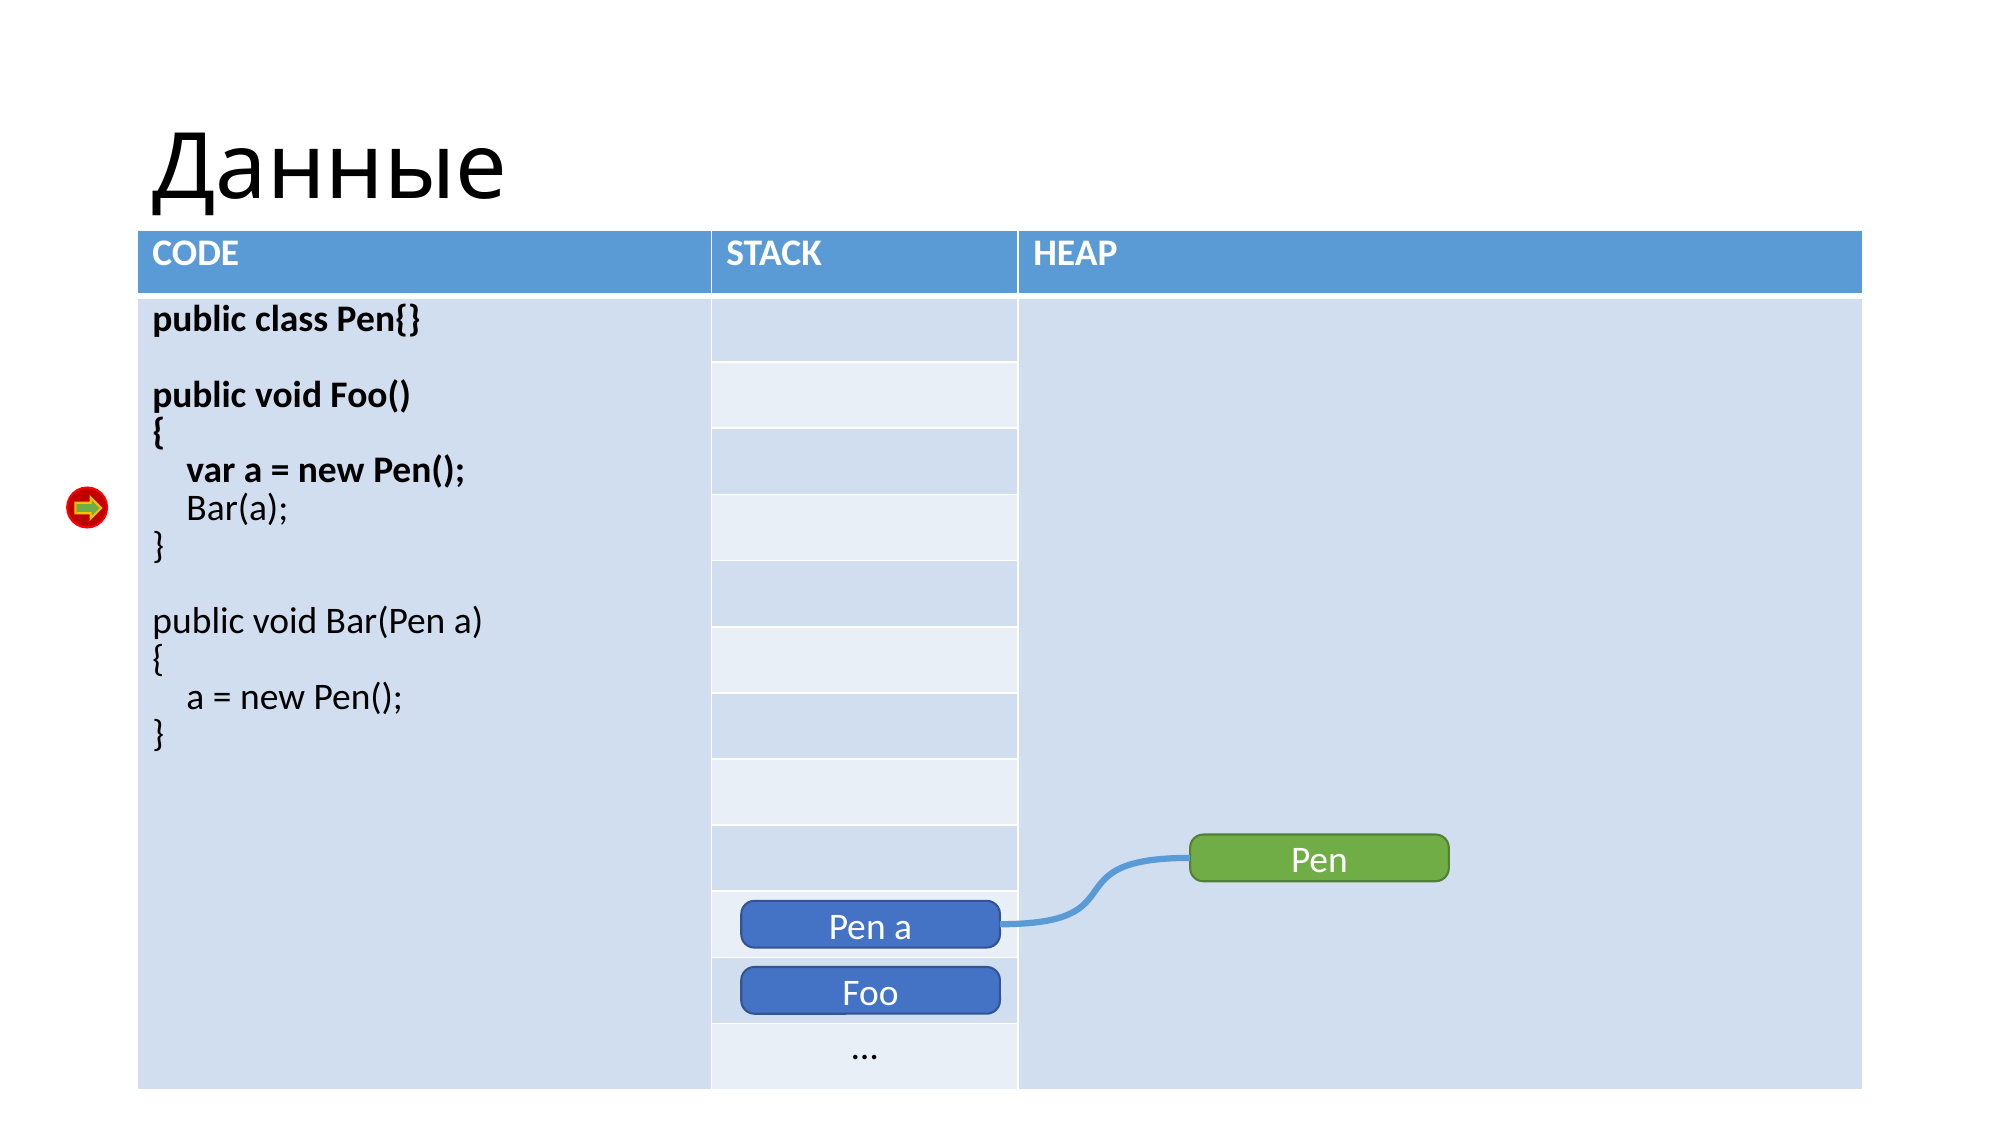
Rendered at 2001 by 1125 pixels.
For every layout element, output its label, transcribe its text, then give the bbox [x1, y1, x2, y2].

table_cell [712, 495, 1017, 560]
table_cell [1019, 299, 1862, 1089]
table_cell [712, 429, 1017, 494]
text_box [999, 857, 1191, 925]
table_cell [712, 958, 1017, 1023]
title Данные [137, 59, 1863, 229]
text_box Pen [1189, 833, 1450, 883]
table_header STACK [712, 231, 1017, 293]
table_cell [712, 892, 1017, 957]
table_cell public class Pen{} public void Foo() { var a = new Pen(); Bar(a); } public void Bar(Pen a) { a = new Pen(); } [138, 299, 711, 1089]
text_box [67, 487, 108, 528]
table_cell [712, 299, 1017, 361]
text_box Pen a [740, 899, 1002, 949]
table_header CODE [138, 231, 711, 293]
text_box Foo [740, 965, 1002, 1015]
table_cell [712, 694, 1017, 758]
table_cell [712, 760, 1017, 824]
table_cell [712, 826, 1017, 890]
table_cell … [712, 1024, 1017, 1089]
table_cell [712, 363, 1017, 427]
table_cell [712, 628, 1017, 692]
table_cell [712, 561, 1017, 626]
table_header HEAP [1019, 231, 1862, 293]
